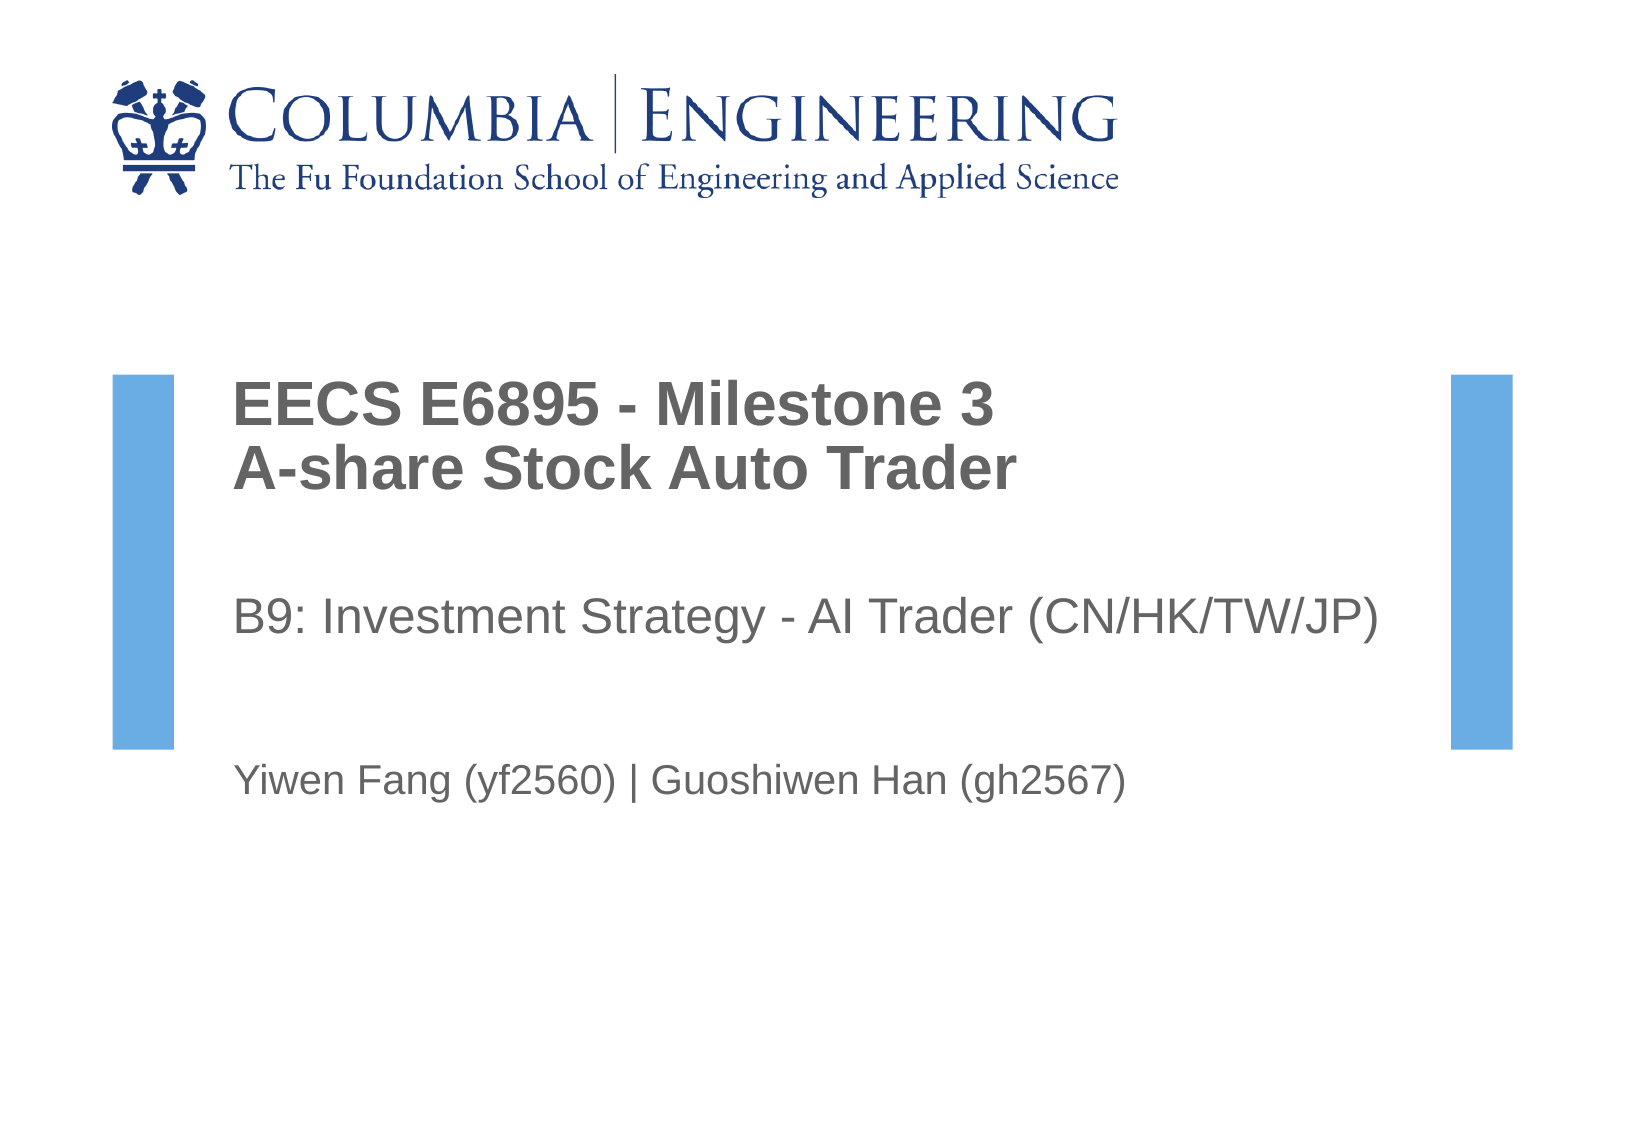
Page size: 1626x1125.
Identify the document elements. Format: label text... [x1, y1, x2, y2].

picture [112, 74, 1118, 198]
subtitle B9: Investment Strategy - AI Trader (CN/HK/TW/JP) [225, 583, 1400, 700]
list Yiwen Fang (yf2560) | Guoshiwen Han (gh2567) [225, 750, 1401, 804]
title EECS E6895 - Milestone 3 A-share Stock Auto Trader [225, 374, 1400, 516]
